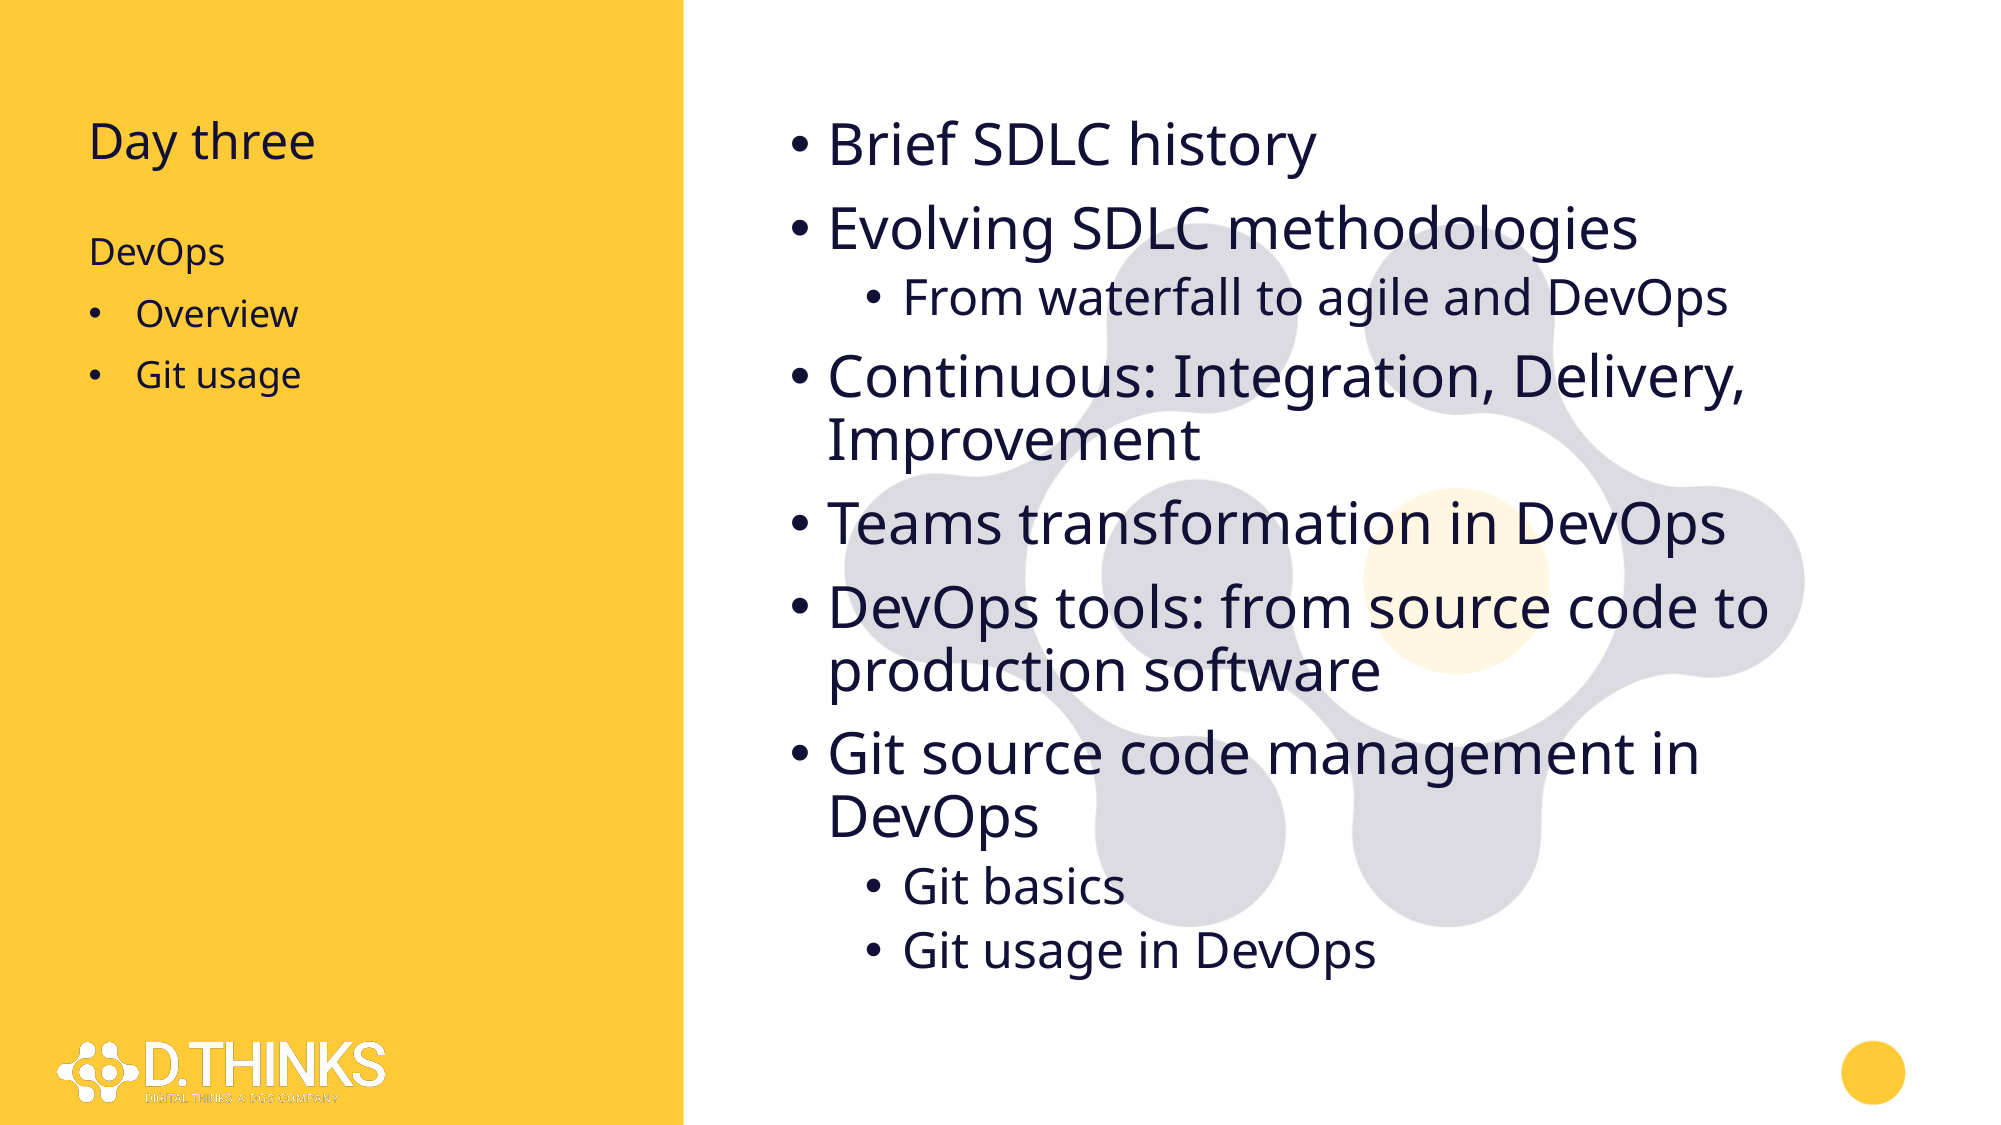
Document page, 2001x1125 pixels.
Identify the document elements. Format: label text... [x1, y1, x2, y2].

list DevOps Overview Git usage [73, 226, 608, 1011]
picture [0, 0, 2001, 1125]
slide_number 3 [1454, 1042, 1905, 1103]
title Day three [73, 107, 608, 180]
list Brief SDLC history Evolving SDLC methodologies From waterfall to agile and DevOps Continuous: Integration, Delivery, Improvement Teams transformation in DevOps DevOps tools: from source code to production software Git source code management in DevOps Git basics Git usage in DevOps [774, 107, 1879, 1011]
